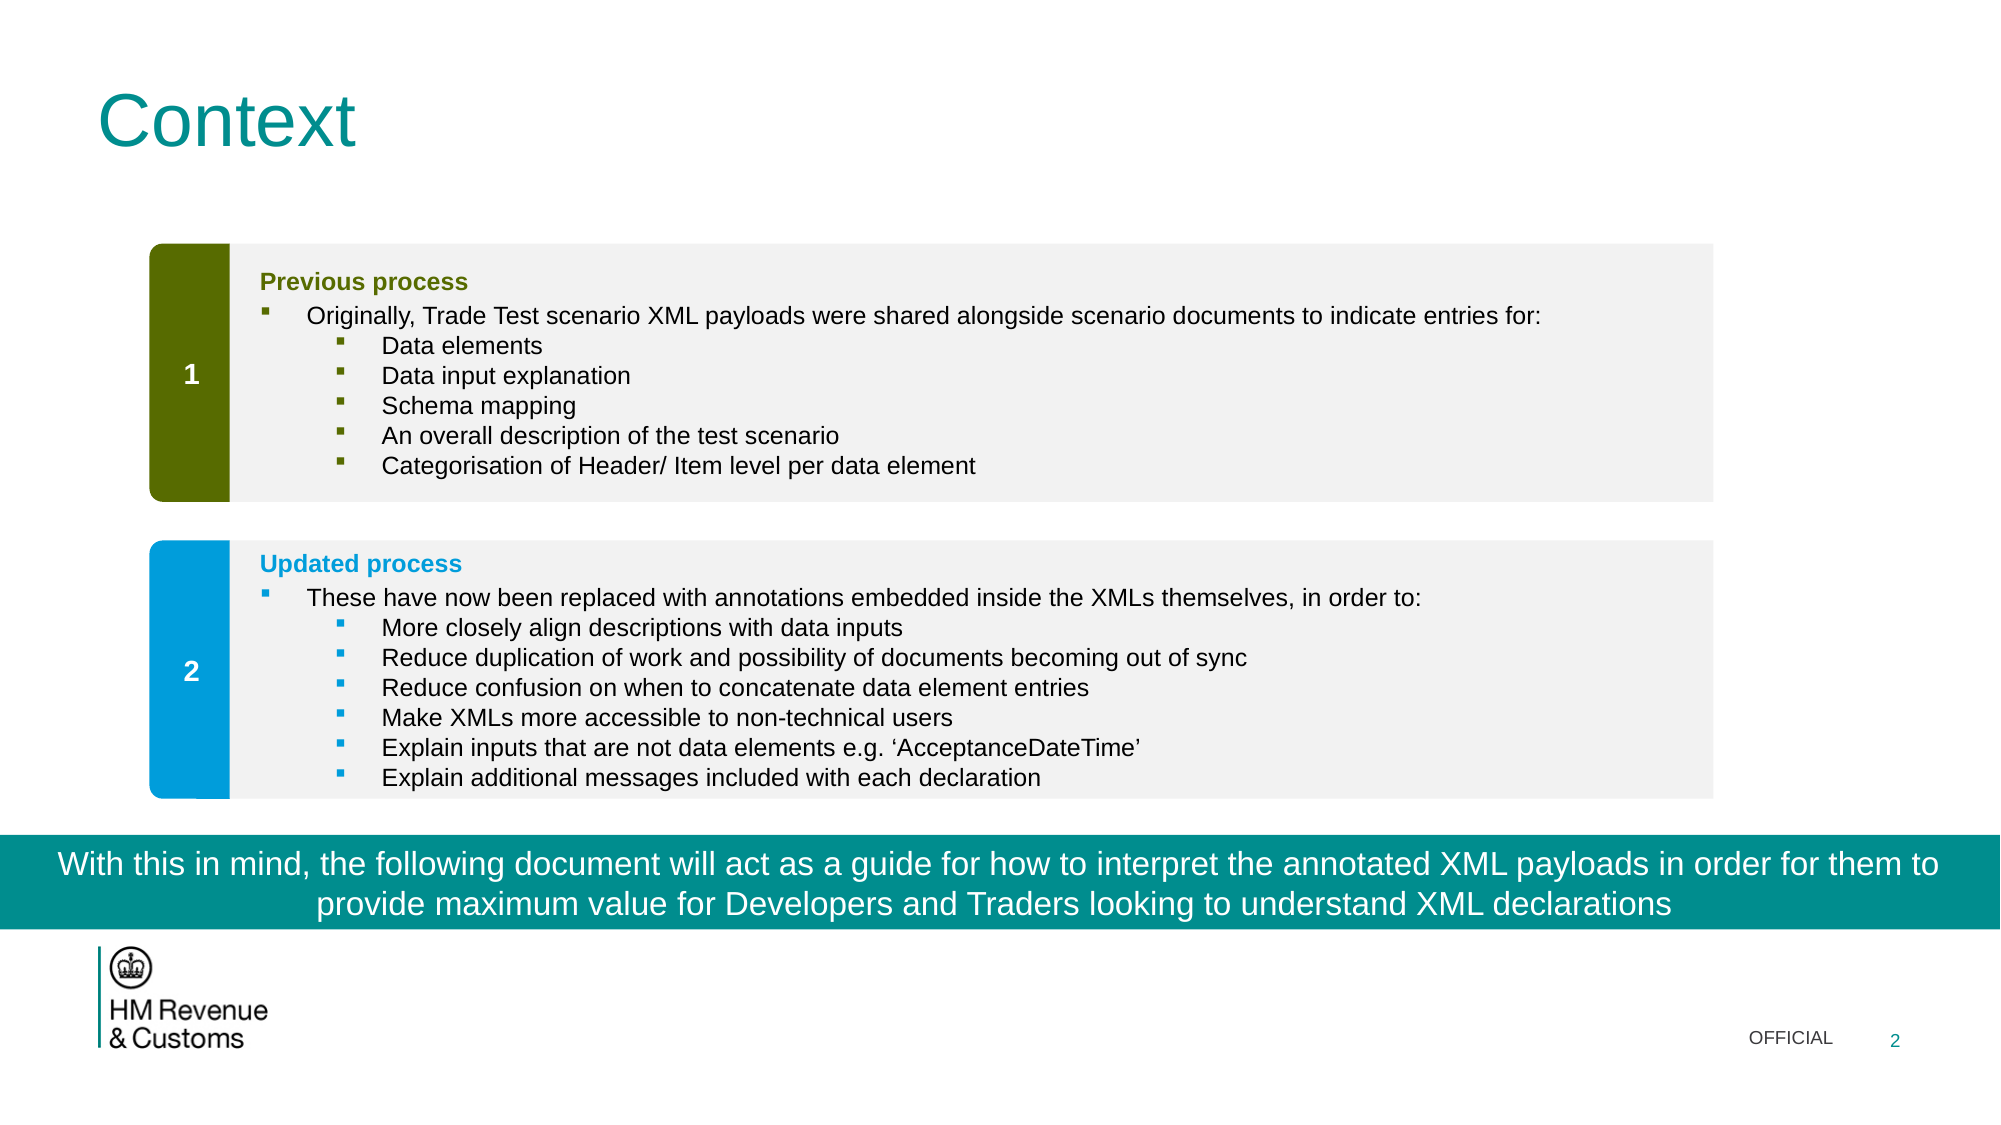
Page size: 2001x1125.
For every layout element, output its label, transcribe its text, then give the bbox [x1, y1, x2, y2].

footer OFFICIAL [361, 1020, 1834, 1055]
picture [98, 945, 268, 1050]
slide_number 2 [1850, 1028, 1901, 1052]
text_box With this in mind, the following document will act as a guide for how to interpret the annotated XML payloads in order for them to provide maximum value for Developers and Traders looking to understand XML declarations [0, 833, 2000, 931]
title Context [97, 78, 1898, 232]
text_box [149, 243, 1714, 799]
